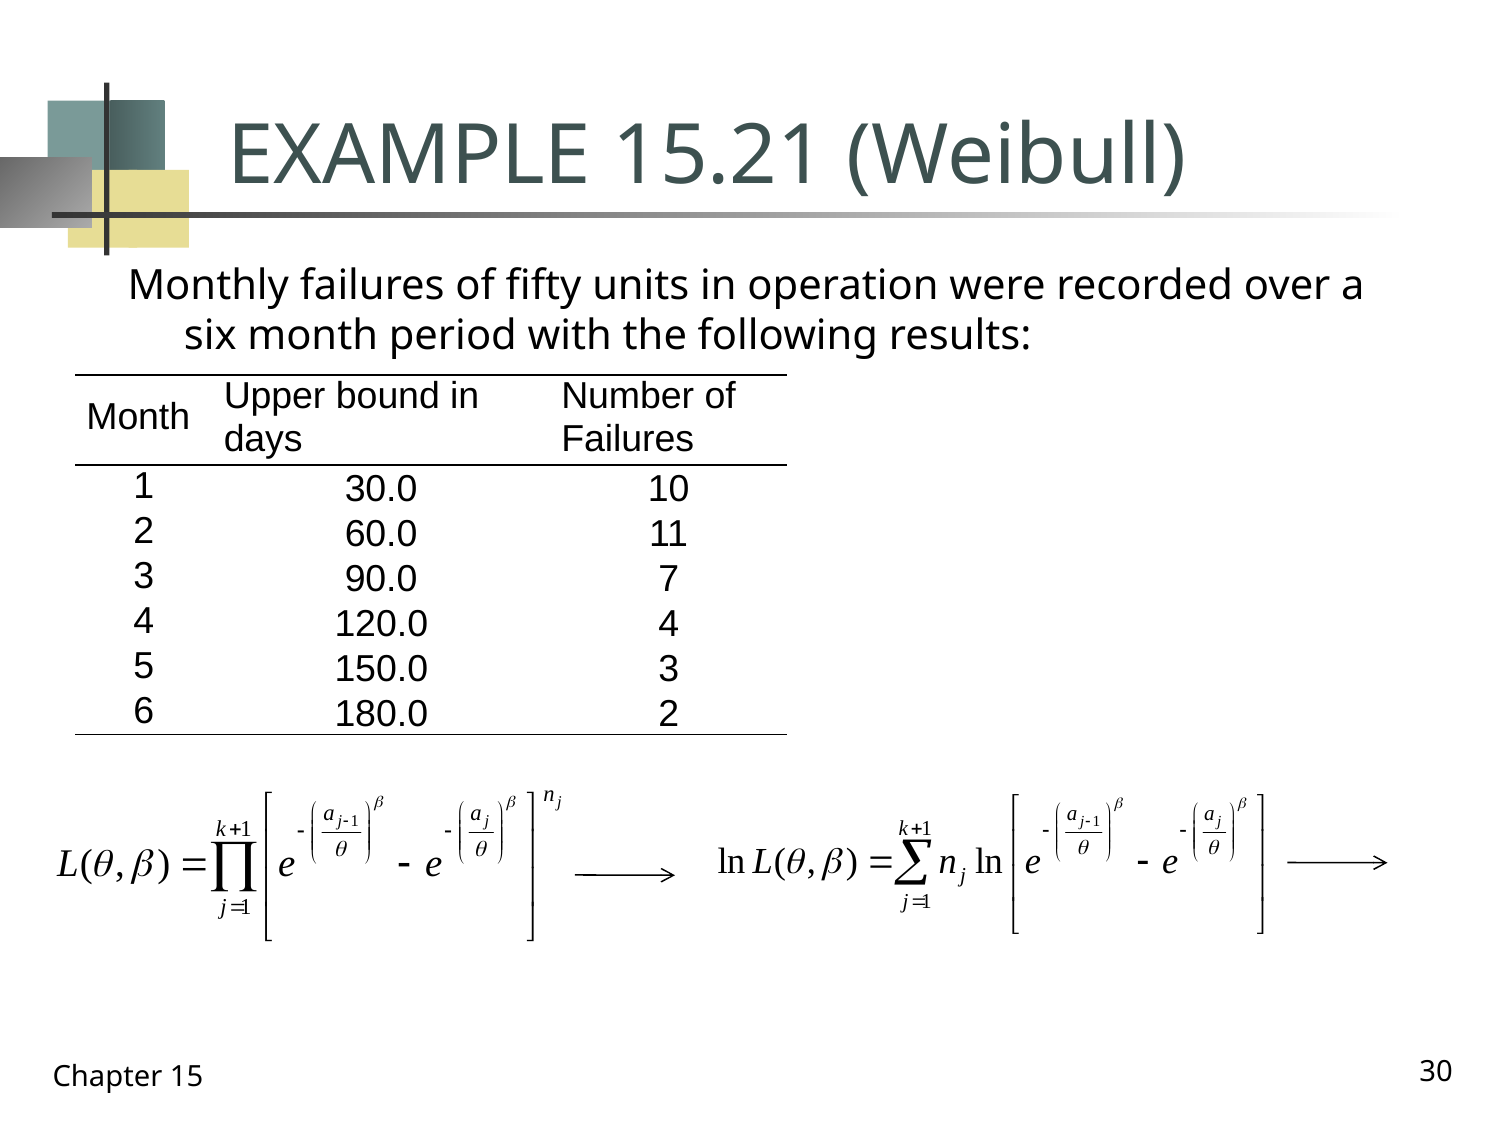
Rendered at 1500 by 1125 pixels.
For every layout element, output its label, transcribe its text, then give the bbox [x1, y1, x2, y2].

table_cell 11 [550, 510, 787, 555]
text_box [49, 774, 591, 949]
table_cell 60.0 [212, 510, 550, 555]
table_cell 150.0 [212, 645, 550, 690]
table_header Upper bound in days [212, 376, 550, 464]
table_cell 3 [75, 555, 212, 600]
table_cell 10 [550, 466, 787, 510]
table_cell 3 [550, 645, 787, 690]
slide_number 30 [1154, 1023, 1468, 1100]
slide_number Chapter 15 [37, 1024, 351, 1101]
table_cell 30.0 [212, 466, 550, 510]
table_cell 4 [75, 600, 212, 645]
list Monthly failures of fifty units in operation were recorded over a six month period with the following results: [112, 249, 1388, 375]
table_cell 180.0 [212, 690, 550, 734]
table_header Number of Failures [550, 376, 787, 464]
table_cell 120.0 [212, 600, 550, 645]
table_cell 2 [75, 510, 212, 555]
table_cell 4 [550, 600, 787, 645]
title EXAMPLE 15.21 (Weibull) [212, 62, 1379, 208]
table_cell 90.0 [212, 555, 550, 600]
table_cell 7 [550, 555, 787, 600]
table_cell 6 [75, 690, 212, 734]
table_header Month [75, 376, 212, 464]
table_cell 2 [550, 690, 787, 734]
table_cell 5 [75, 645, 212, 690]
table_cell 1 [75, 466, 212, 510]
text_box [712, 787, 1278, 941]
